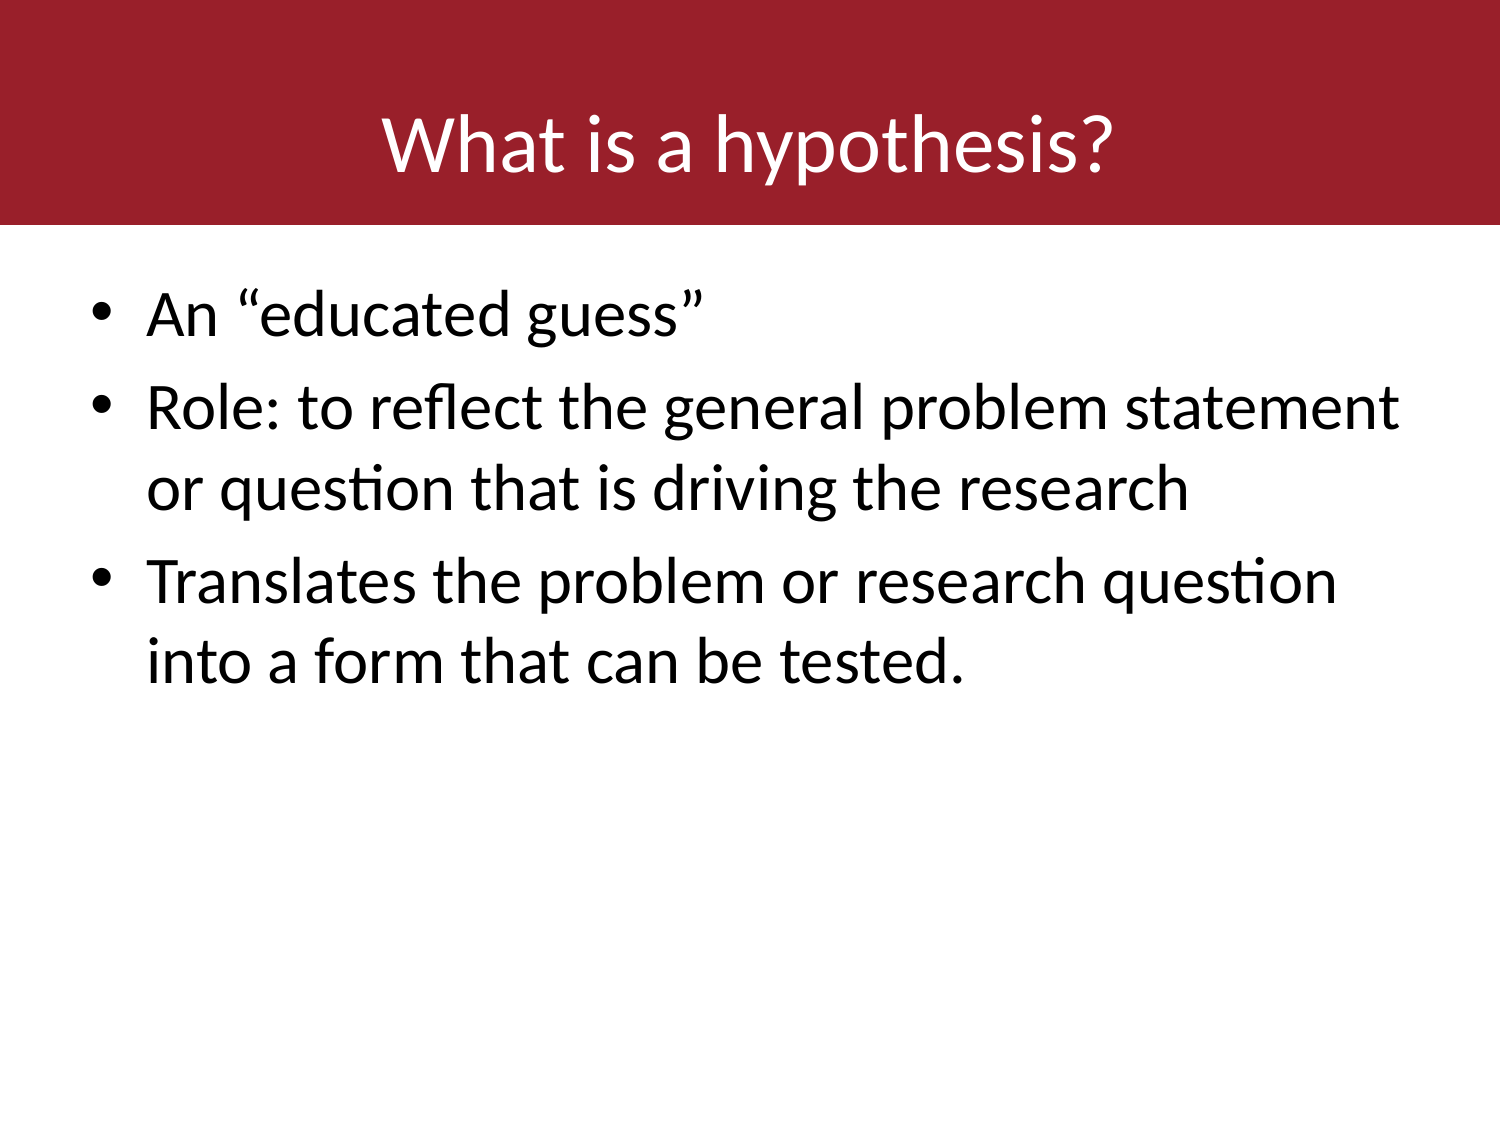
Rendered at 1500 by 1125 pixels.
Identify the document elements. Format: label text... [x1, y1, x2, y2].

list An “educated guess” Role: to reflect the general problem statement or question that is driving the research Translates the problem or research question into a form that can be tested. [75, 262, 1425, 1005]
title What is a hypothesis? [75, 45, 1425, 233]
